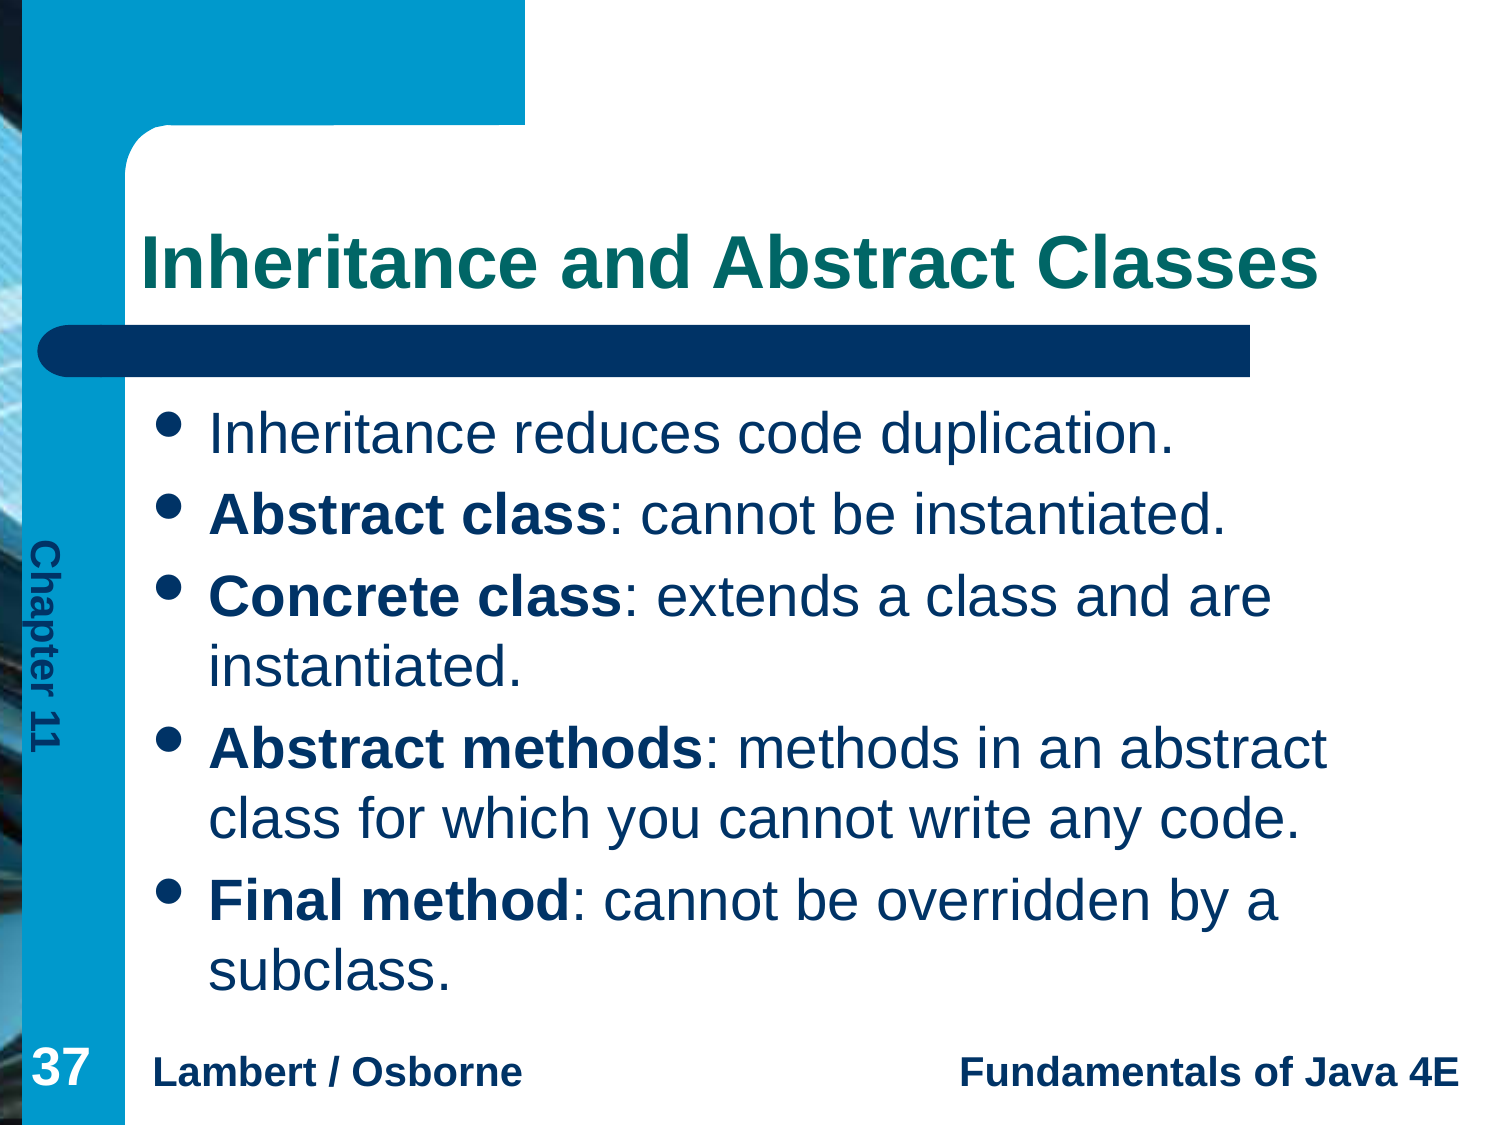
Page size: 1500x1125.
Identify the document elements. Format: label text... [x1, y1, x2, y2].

picture [0, 0, 22, 1125]
list Inheritance reduces code duplication. Abstract class: cannot be instantiated. Concrete class: extends a class and are instantiated. Abstract methods: methods in an abstract class for which you cannot write any code. Final method: cannot be overridden by a subclass. [137, 387, 1400, 999]
title Inheritance and Abstract Classes [124, 124, 1426, 313]
slide_number 37 [13, 1023, 111, 1105]
